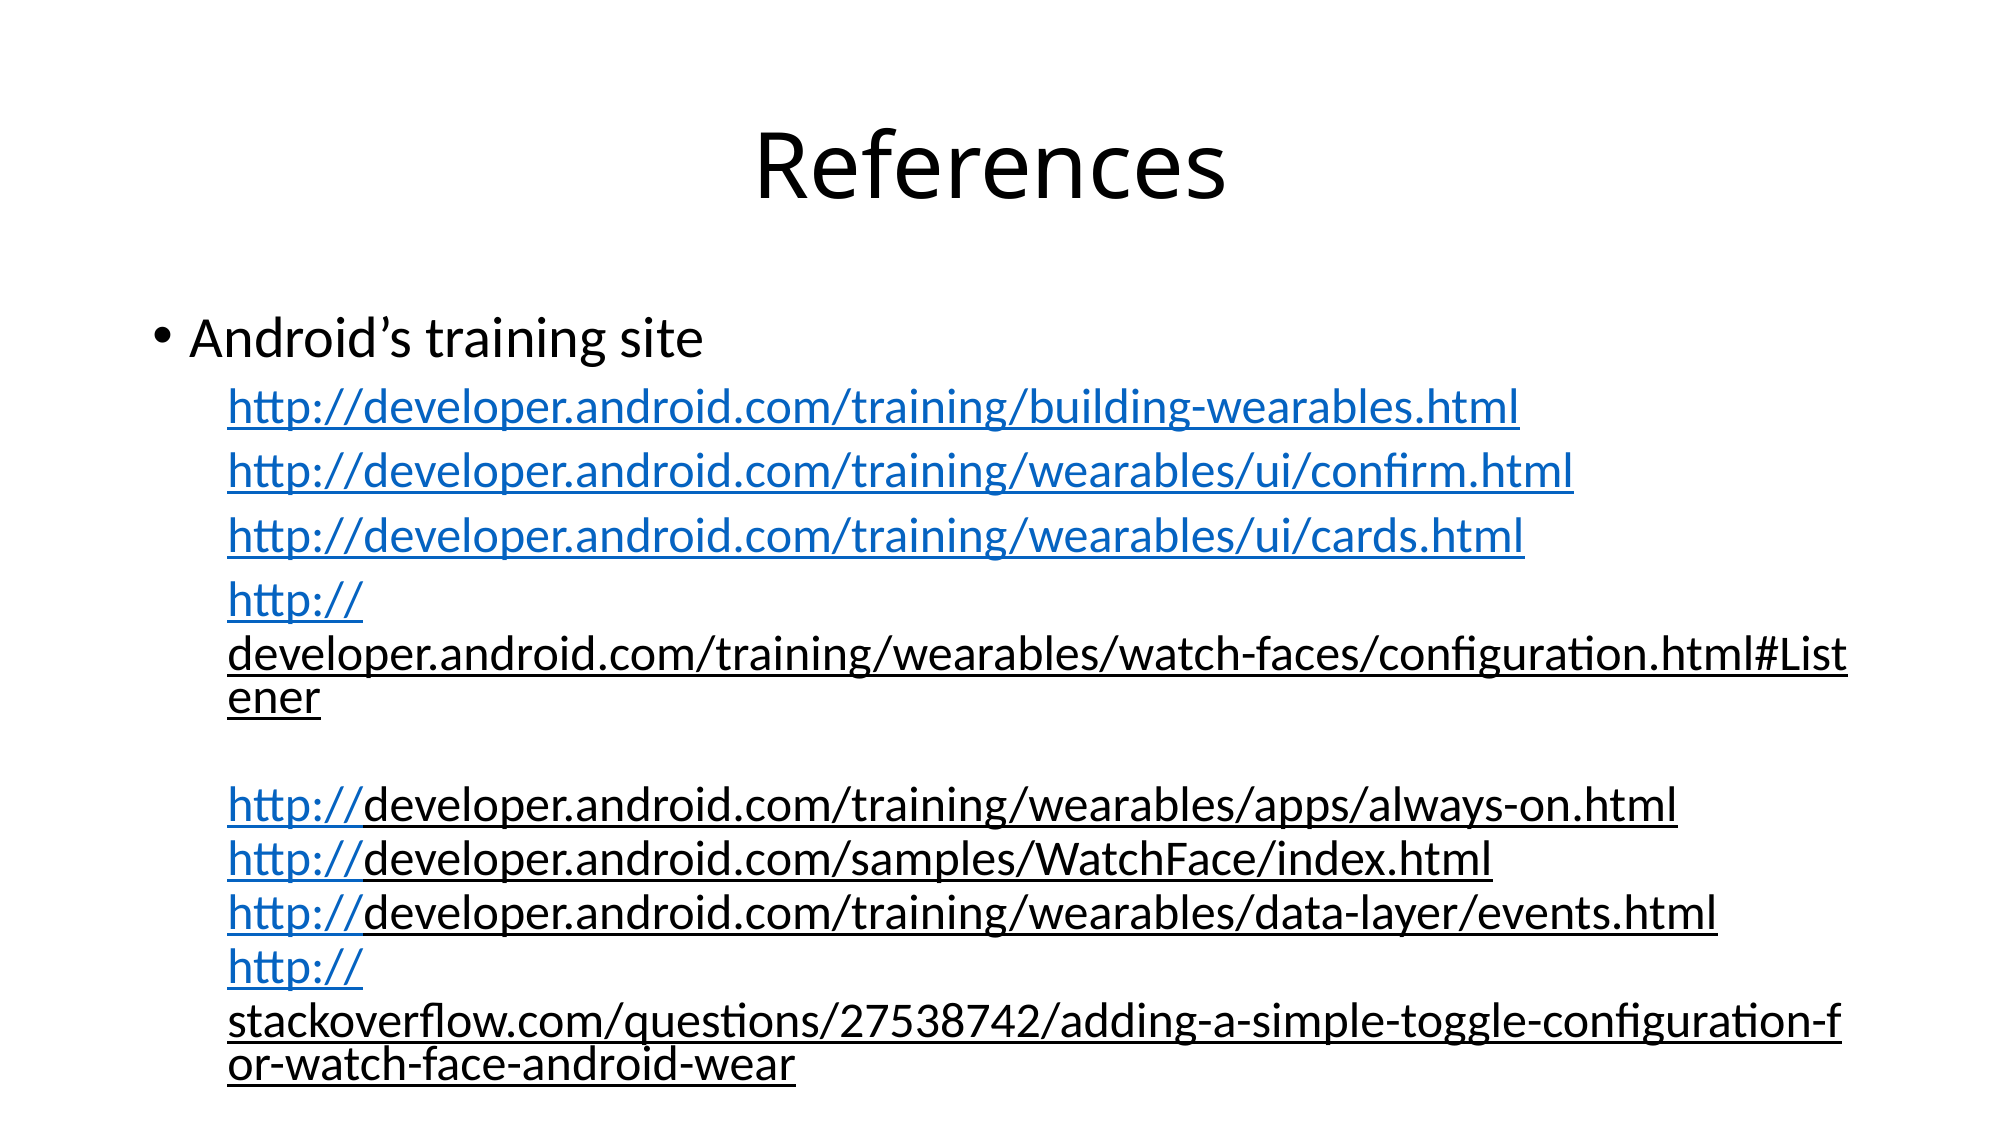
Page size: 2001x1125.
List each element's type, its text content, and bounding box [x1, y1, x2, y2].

list Android’s training site http://developer.android.com/training/building-wearables.html http://developer.android.com/training/wearables/ui/confirm.html http://developer.android.com/training/wearables/ui/cards.html http://developer.android.com/training/wearables/watch-faces/configuration.html#Listener http://developer.android.com/training/wearables/apps/always-on.html http://developer.android.com/samples/WatchFace/index.html http://developer.android.com/training/wearables/data-layer/events.html http://stackoverflow.com/questions/27538742/adding-a-simple-toggle-configuration-for-watch-face-android-wear http://developer.android.com/training/wearables/data-layer/data-items.html [137, 299, 1863, 1014]
title References [137, 59, 1863, 278]
